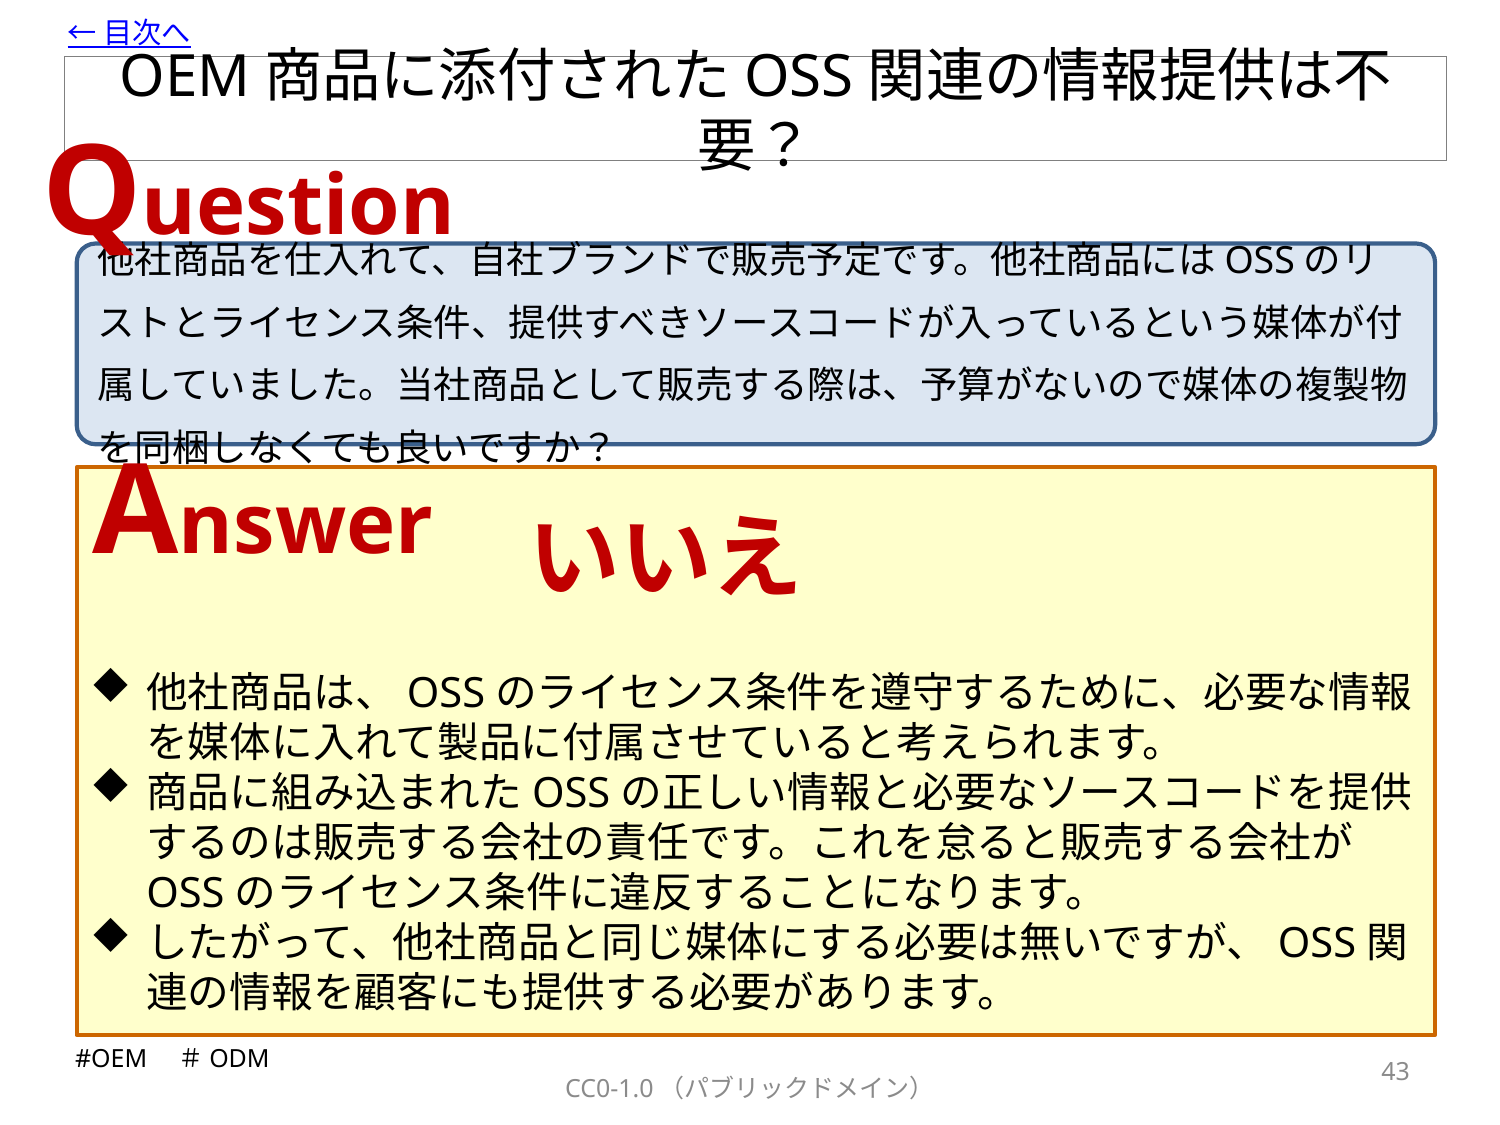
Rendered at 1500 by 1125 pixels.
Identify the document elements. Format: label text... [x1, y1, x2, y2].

text_box #OEM ＃ODM [60, 1035, 285, 1080]
title OEM商品に添付されたOSS関連の情報提供は不要？ [64, 56, 1447, 161]
text_box いいえ [513, 491, 1128, 617]
text_box [75, 465, 1437, 1037]
text_box 他社商品を仕入れて、自社ブランドで販売予定です。他社商品にはOSSのリストとライセンス条件、提供すべきソースコードが入っているという媒体が付属していました。当社商品として販売する際は、予算がないので媒体の複製物を同梱しなくても良いですか？ [74, 241, 1438, 447]
slide_number 42 [1074, 1042, 1425, 1103]
footer CC0-1.0（パブリックドメイン） [512, 1057, 988, 1118]
text_box Answer [77, 420, 449, 586]
list 他社商品は、OSSのライセンス条件を遵守するために、必要な情報を媒体に入れて製品に付属させていると考えられます。 商品に組み込まれたOSSの正しい情報と必要なソースコードを提供するのは販売する会社の責任です。これを怠ると販売する会社がOSSのライセンス条件に違反することになります。 したがって、他社商品と同じ媒体にする必要は無いですが、OSS関連の情報を顧客にも提供する必要があります。 [75, 658, 1436, 1035]
text_box ← 目次へ [52, 7, 206, 65]
text_box Question [27, 101, 471, 267]
